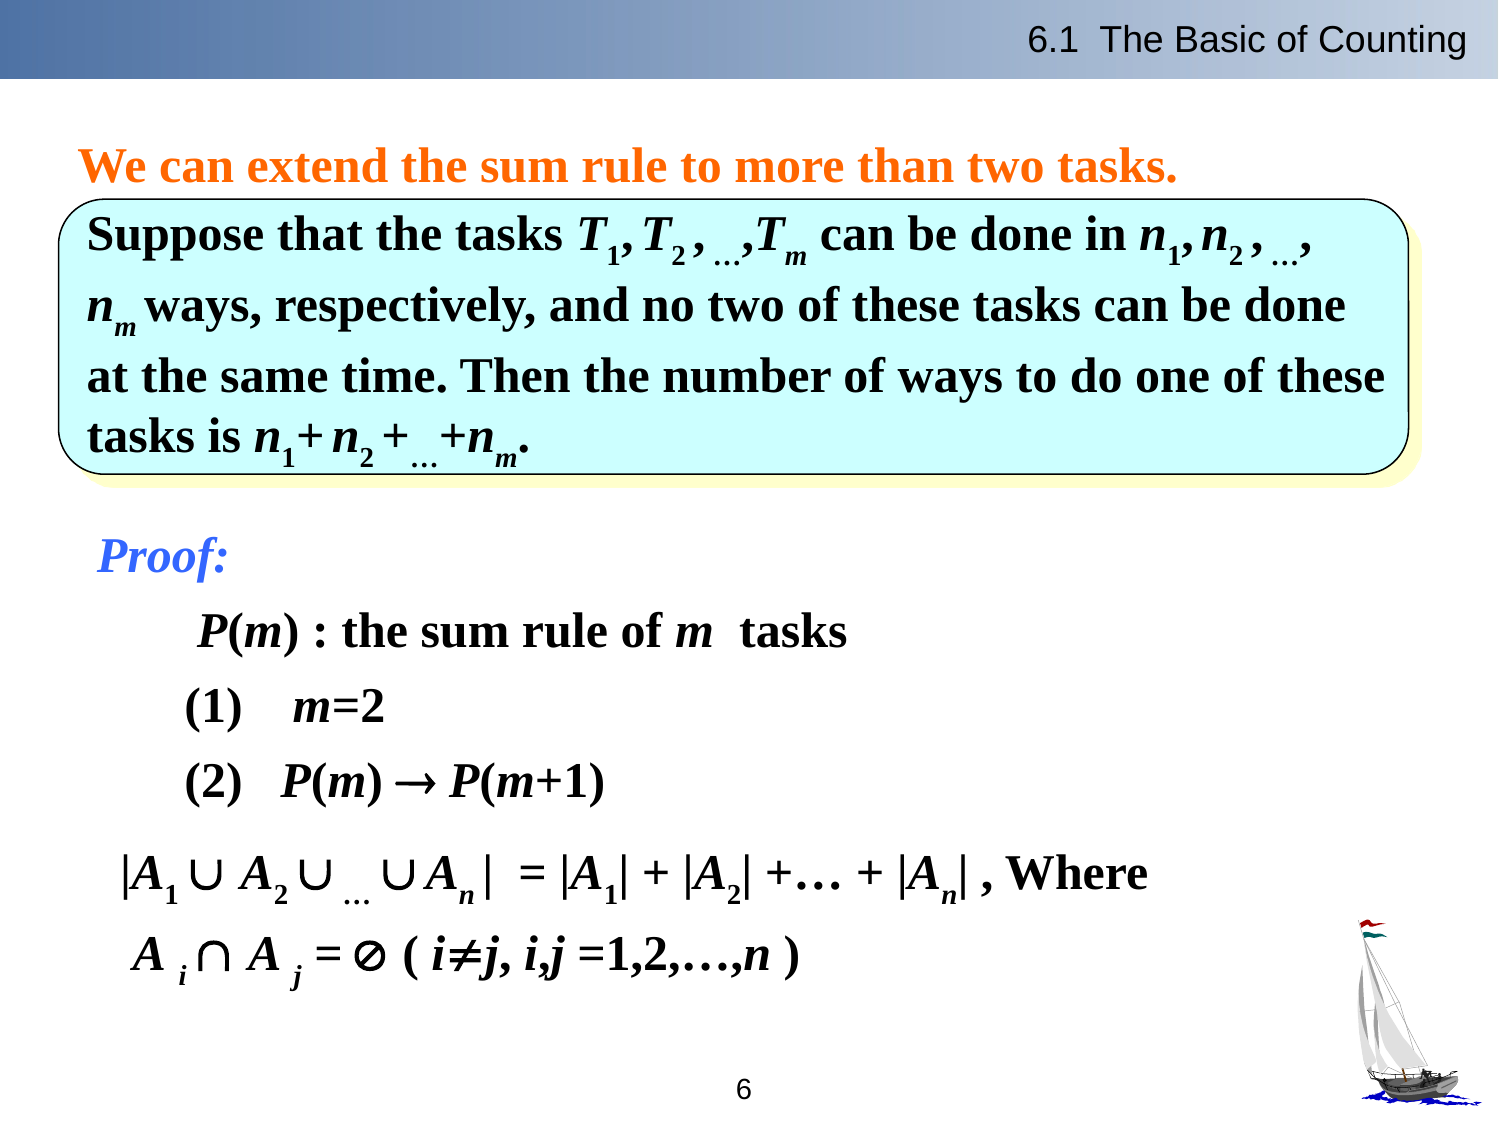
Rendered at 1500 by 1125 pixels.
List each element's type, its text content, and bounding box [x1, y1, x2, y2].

picture [0, 0, 1500, 79]
text_box Suppose that the tasks T1, T2 , …,Tm can be done in n1, n2 , …, nm ways, respectively, and no two of these tasks can be done at the same time. Then the number of ways to do one of these tasks is n1+ n2 +…+nm. [58, 199, 1409, 475]
slide_number 6 [666, 1049, 768, 1125]
text_box |A1  A2  …  An | = |A1| + |A2| +… + |An| , Where A i  A j =  ( ij, i,j =1,2,…,n ) [105, 832, 1406, 999]
text_box Proof: P(m) : the sum rule of m tasks (1) m=2 (2) P(m)  P(m+1) [82, 515, 1407, 816]
text_box We can extend the sum rule to more than two tasks. [62, 124, 1388, 200]
text_box 6.1 The Basic of Counting [1012, 7, 1500, 67]
